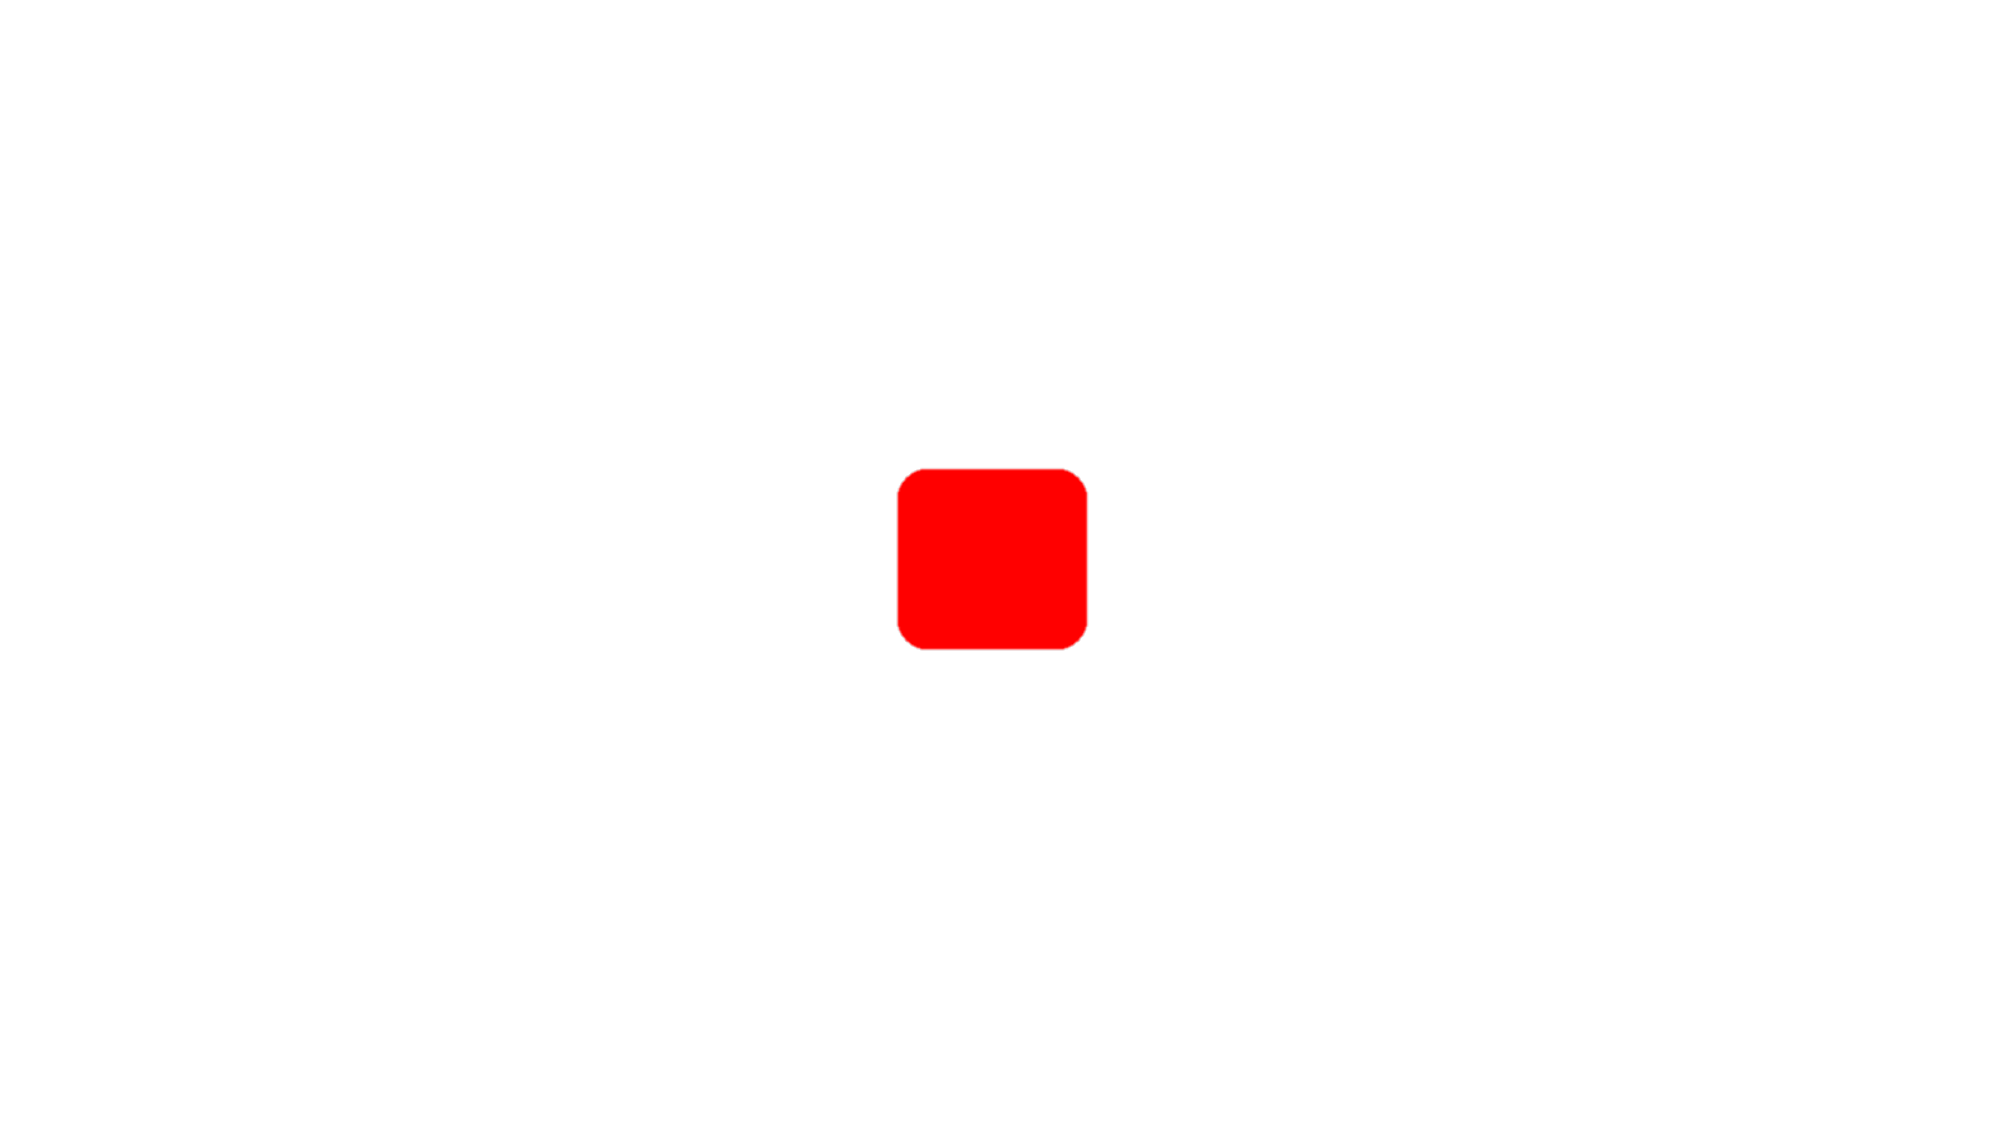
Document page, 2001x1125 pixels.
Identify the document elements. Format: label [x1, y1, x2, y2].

picture [721, 368, 1279, 757]
